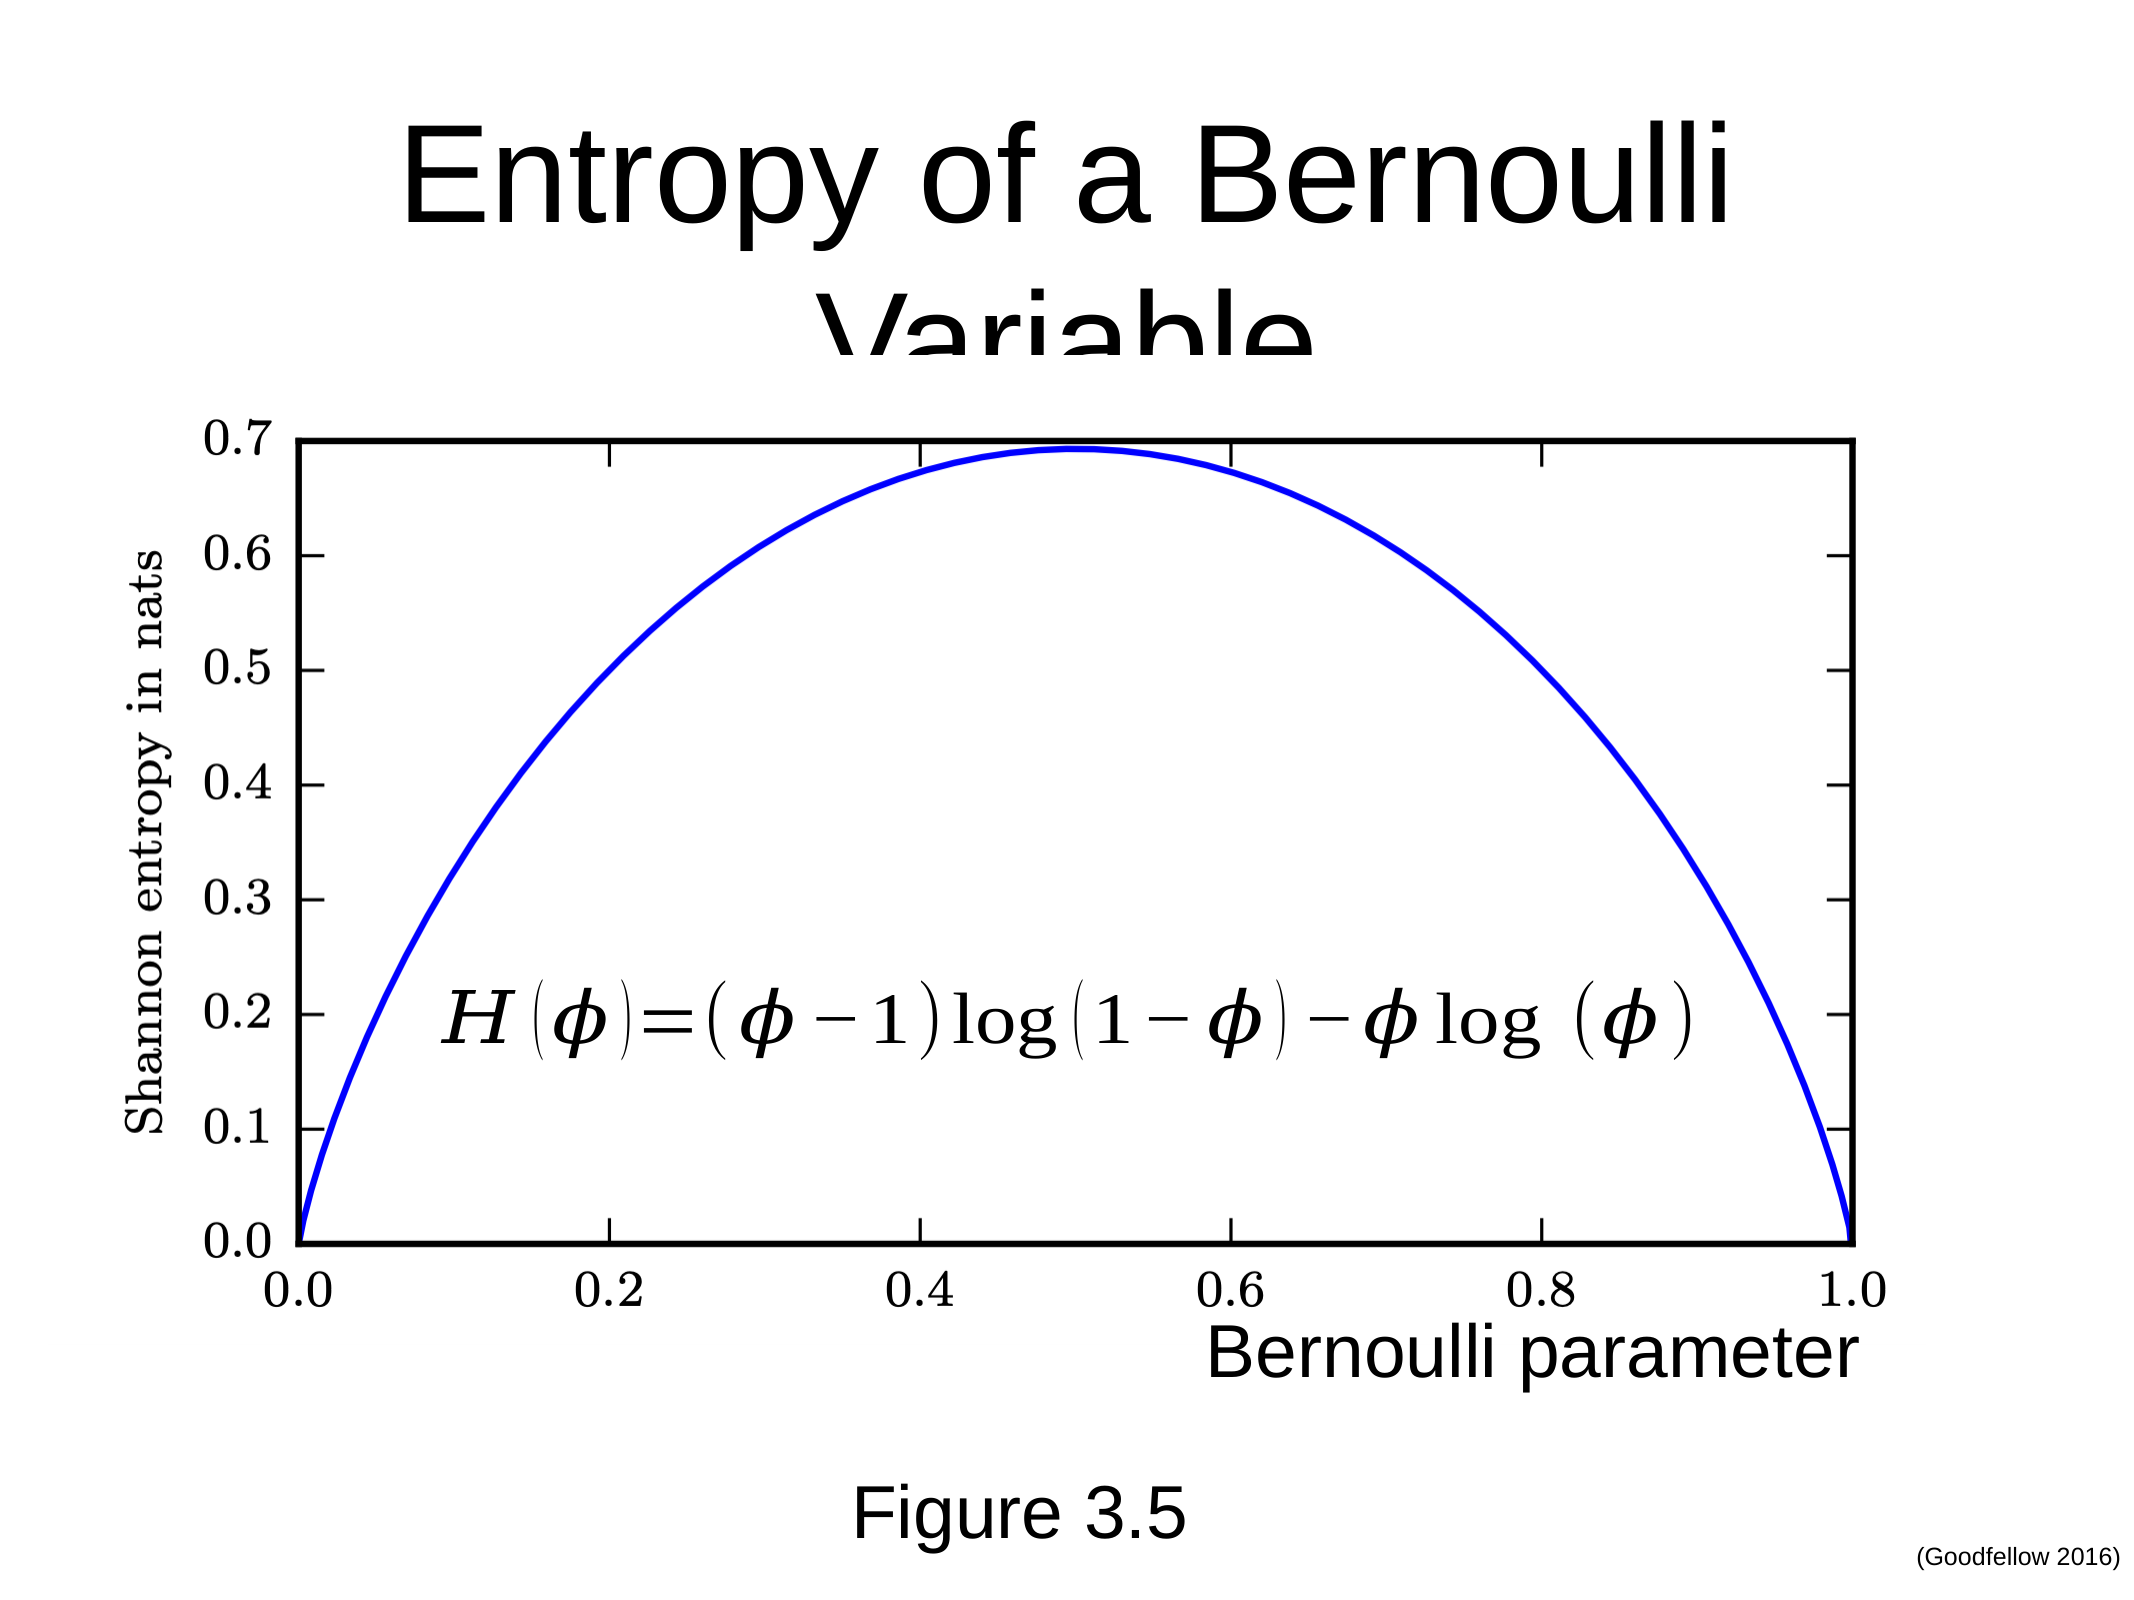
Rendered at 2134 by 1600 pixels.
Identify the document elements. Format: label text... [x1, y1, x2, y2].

text_box Bernoulli parameter [1197, 1374, 1870, 1401]
text_box Figure 3.5 [842, 1455, 1198, 1563]
title Entropy of a Bernoulli Variable [155, 72, 1978, 428]
picture [19, 355, 1926, 1367]
